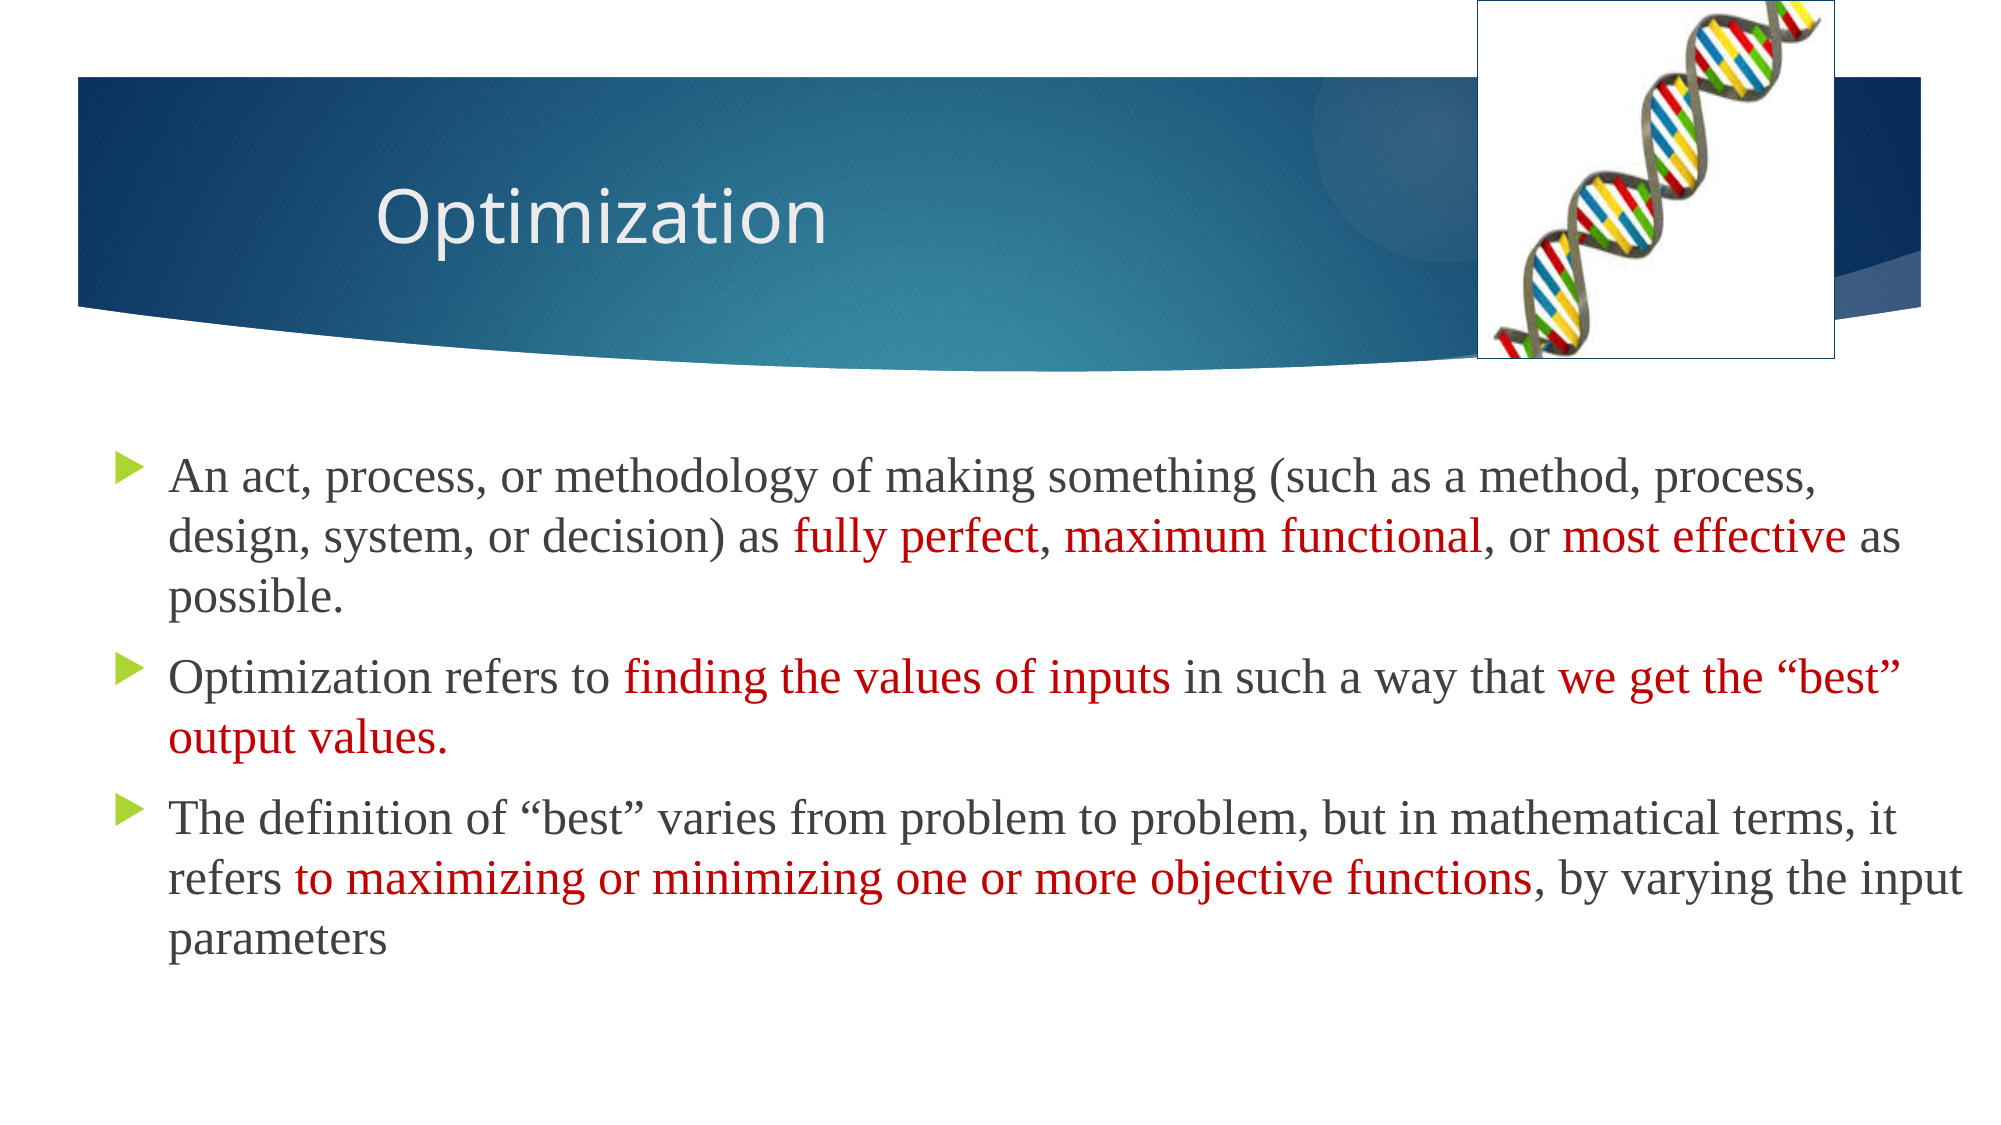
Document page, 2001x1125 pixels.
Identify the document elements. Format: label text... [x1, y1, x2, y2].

title Optimization [359, 155, 1471, 272]
list An act, process, or methodology of making something (such as a method, process, design, system, or decision) as fully perfect, maximum functional, or most effective as possible. Optimization refers to finding the values of inputs in such a way that we get the “best” output values. The definition of “best” varies from problem to problem, but in mathematical terms, it refers to maximizing or minimizing one or more objective functions, by varying the input parameters [96, 435, 1984, 996]
picture [1477, 0, 1835, 359]
